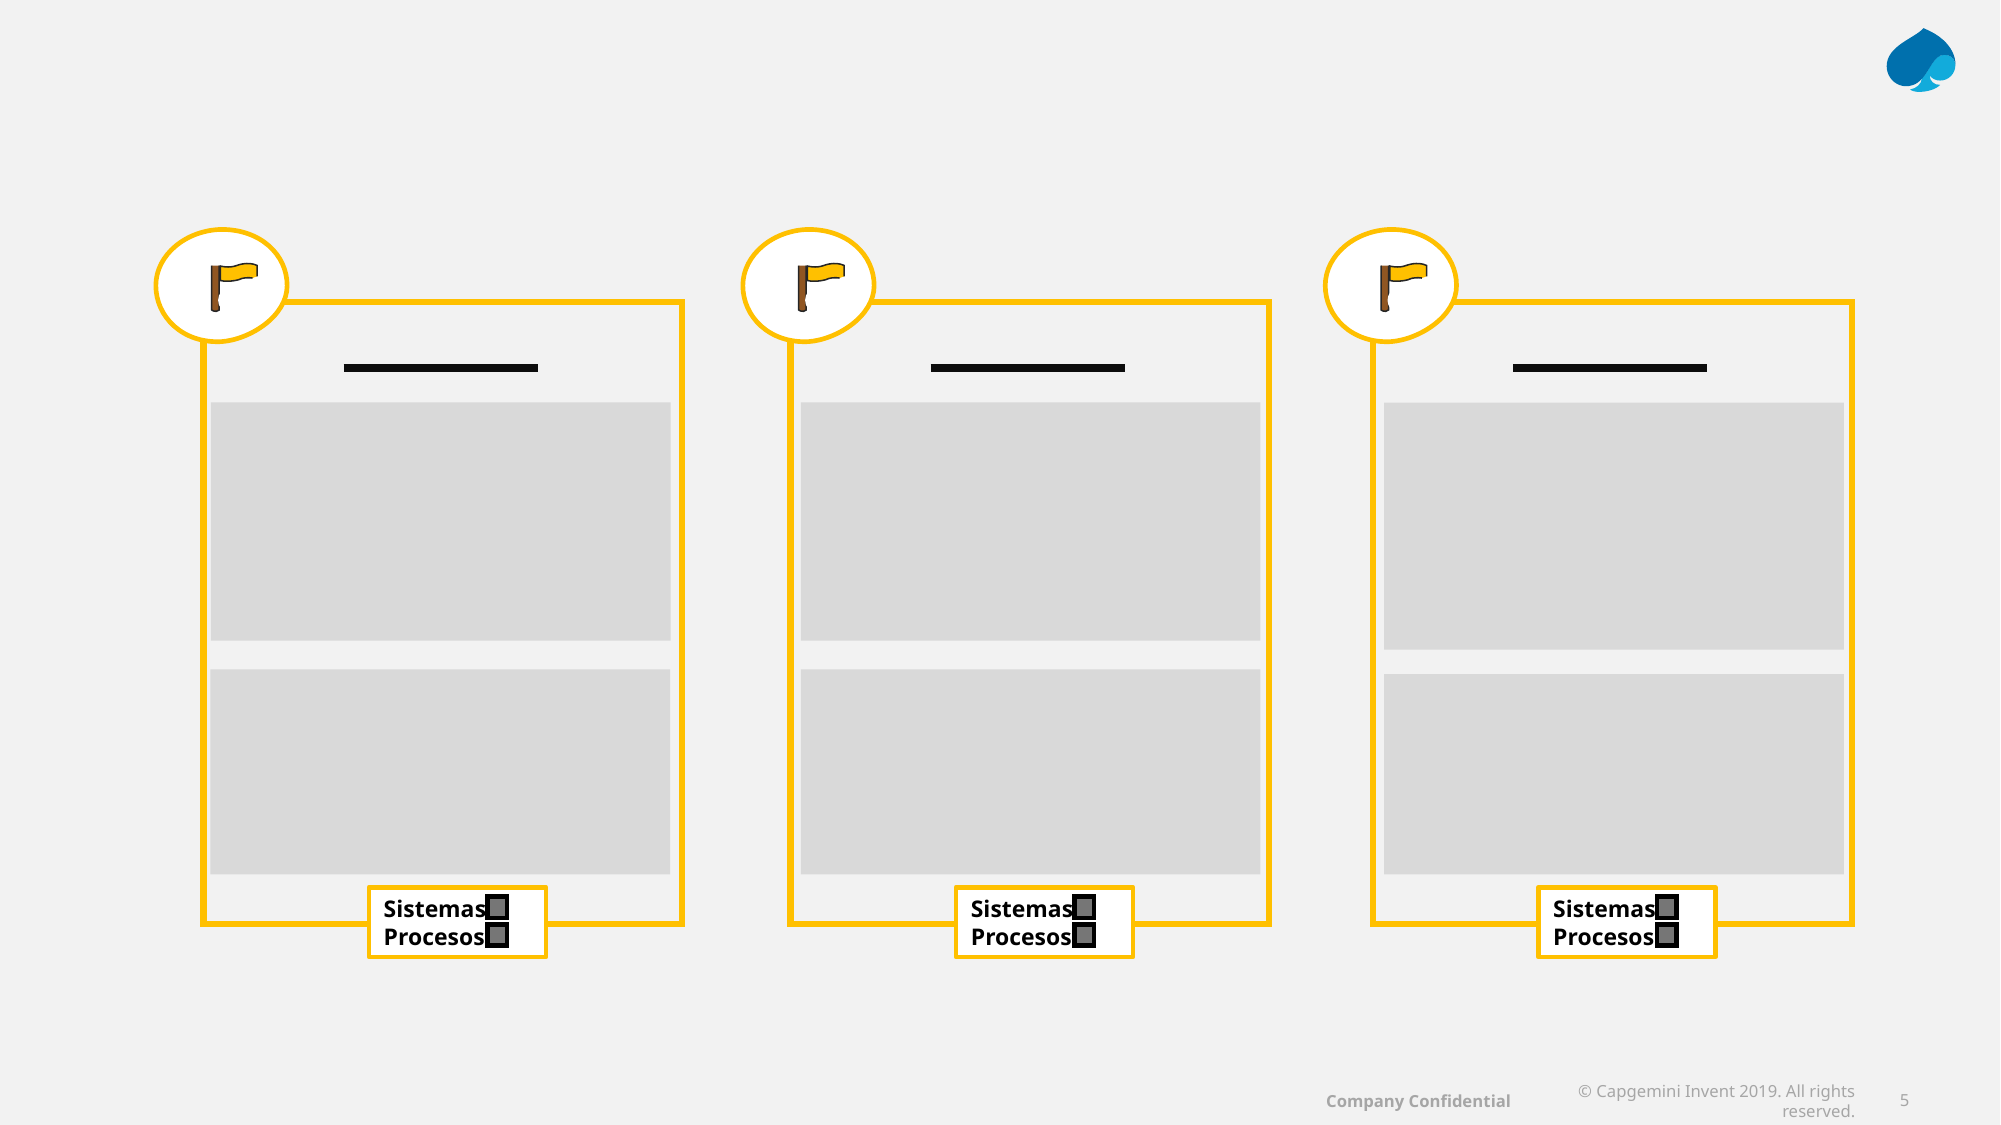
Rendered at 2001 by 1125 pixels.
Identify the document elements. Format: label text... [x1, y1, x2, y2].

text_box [742, 229, 1270, 953]
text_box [1325, 229, 1852, 953]
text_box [155, 229, 683, 953]
slide_number © Capgemini Invent 2019. All rights reserved. [1507, 1090, 1856, 1112]
text_box [1852, 306, 1856, 376]
text_box [1270, 306, 1274, 376]
slide_number 5 [1871, 1090, 1910, 1112]
